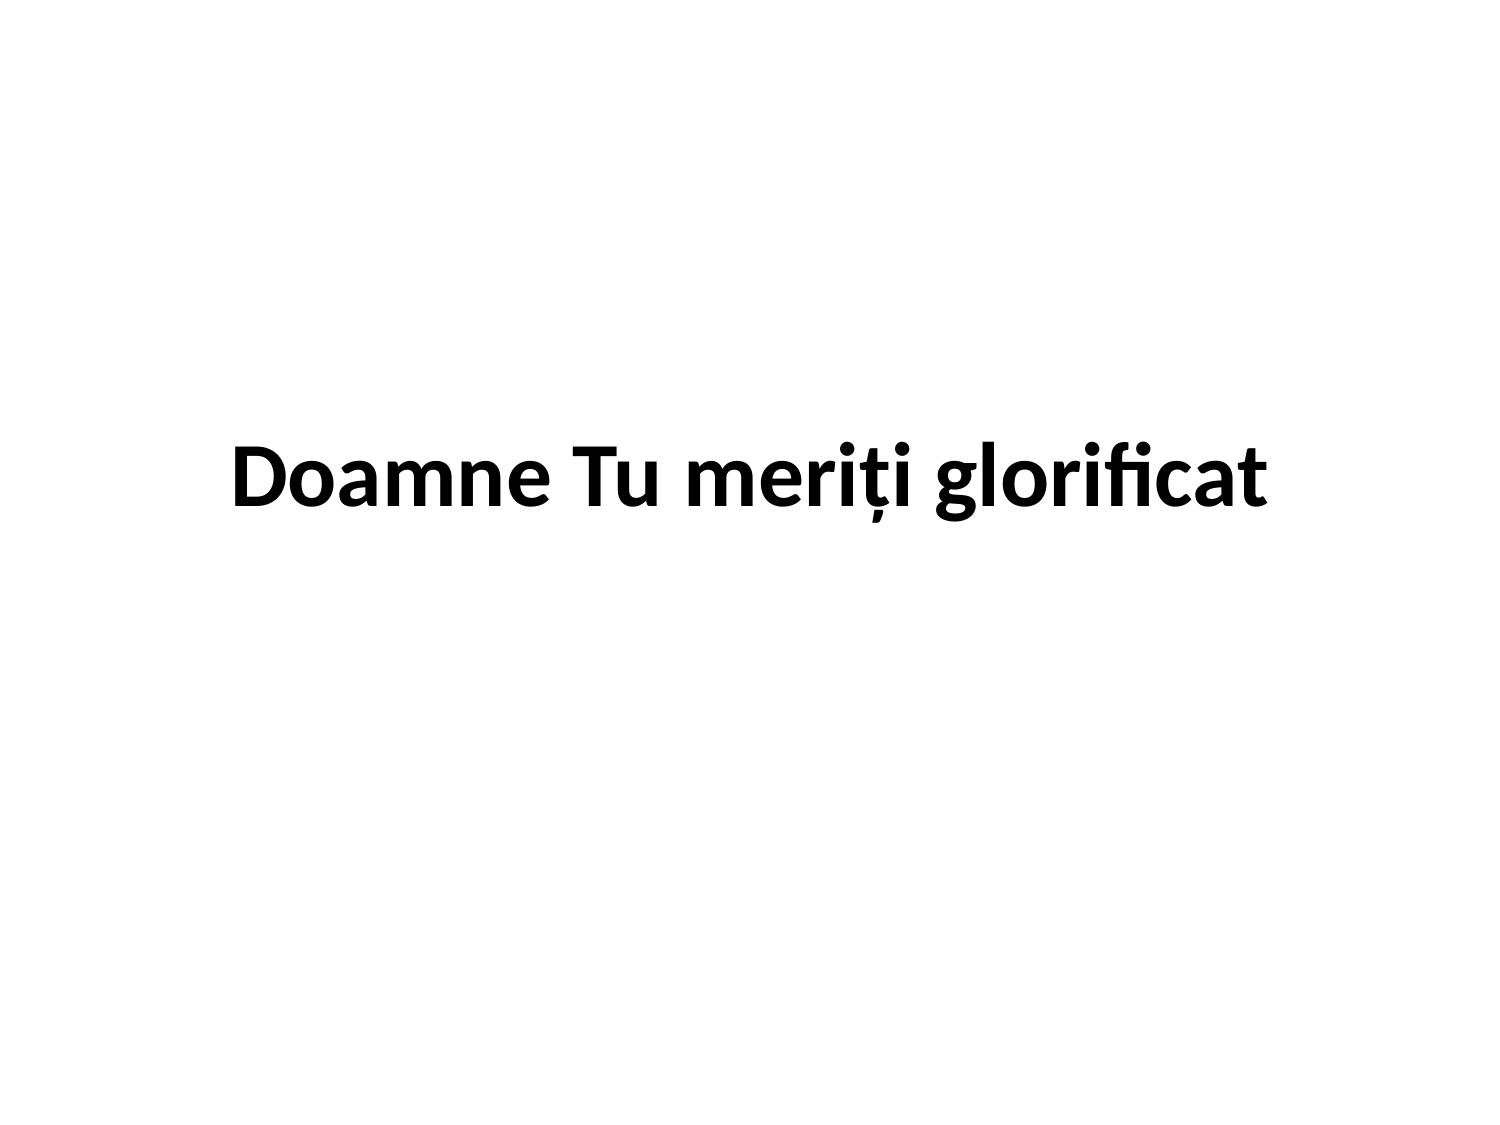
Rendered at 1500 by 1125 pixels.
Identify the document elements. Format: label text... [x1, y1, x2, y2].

title Doamne Tu meriți glorificat [112, 349, 1388, 591]
